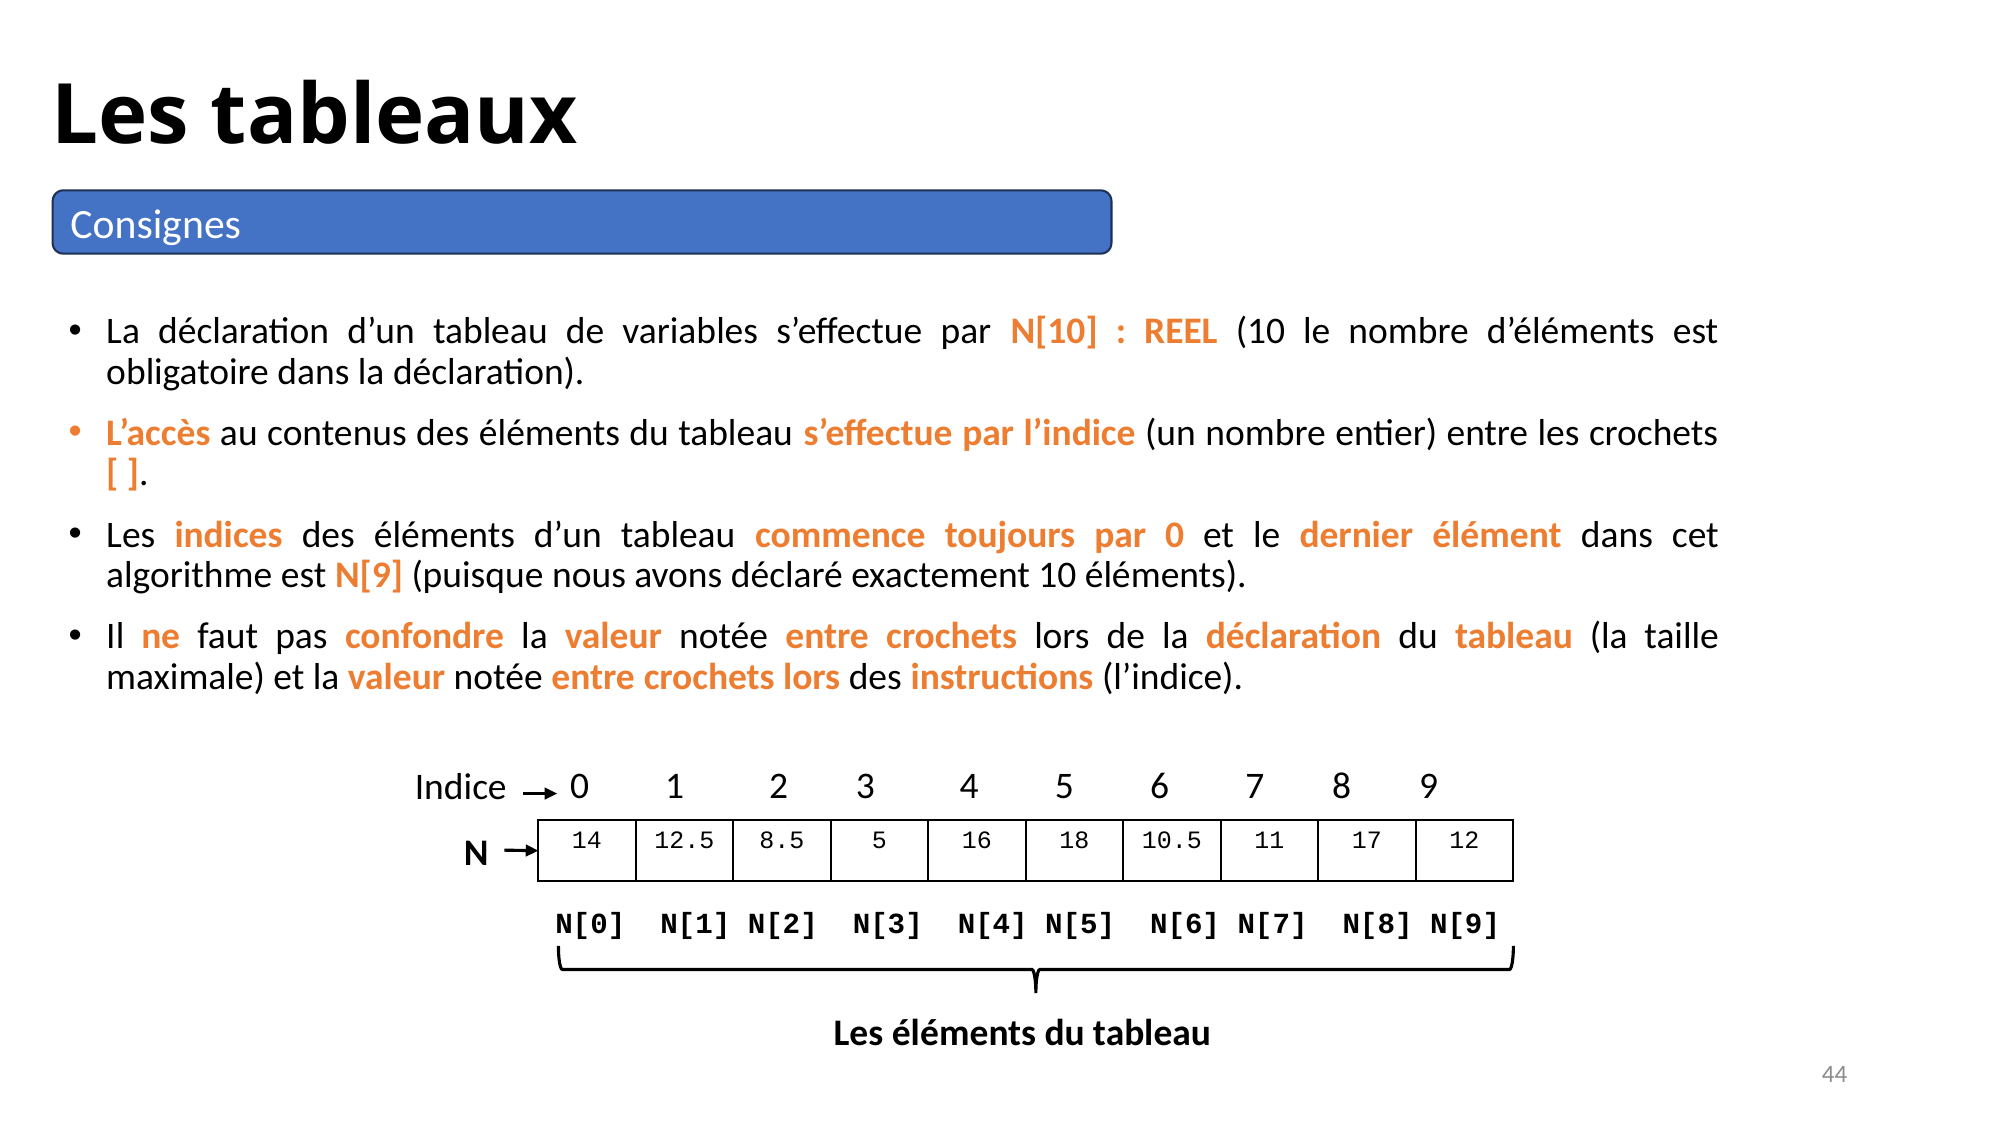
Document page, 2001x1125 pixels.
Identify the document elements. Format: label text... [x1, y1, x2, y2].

text_box Indice [399, 754, 522, 814]
table_header 5 [832, 821, 927, 880]
table_header 11 [1222, 821, 1317, 880]
text_box N [449, 820, 505, 880]
table_header 12 [1417, 821, 1512, 880]
slide_number 44 [1412, 1042, 1863, 1103]
text_box Les tableaux [36, 52, 1762, 168]
table_header 12.5 [637, 821, 732, 880]
text_box La déclaration d’un tableau de variables s’effectue par N[10] : REEL (10 le nombre d’éléments est obligatoire dans la déclaration). L’accès au contenus des éléments du tableau s’effectue par l’indice (un nombre entier) entre les crochets [ ]. Les indices des éléments d’un tableau commence toujours par 0 et le dernier élément dans cet algorithme est N[9] (puisque nous avons déclaré exactement 10 éléments). Il ne faut pas confondre la valeur notée entre crochets lors de la déclaration du tableau (la taille maximale) et la valeur notée entre crochets lors des instructions (l’indice). [53, 303, 1734, 1073]
table_header 16 [929, 821, 1025, 880]
text_box Les éléments du tableau [818, 1000, 1356, 1061]
text_box Consignes [51, 189, 1113, 255]
table_header 8.5 [734, 821, 830, 880]
table_header 17 [1319, 821, 1415, 880]
table_header 10.5 [1124, 821, 1220, 880]
table_header 14 [539, 821, 635, 880]
text_box N[0] N[1] N[2] N[3] N[4] N[5] N[6] N[7] N[8] N[9] [523, 896, 1532, 947]
text_box [557, 945, 1514, 994]
text_box 0 1 2 3 4 5 6 7 8 9 [538, 754, 1514, 814]
table_header 18 [1027, 821, 1122, 880]
